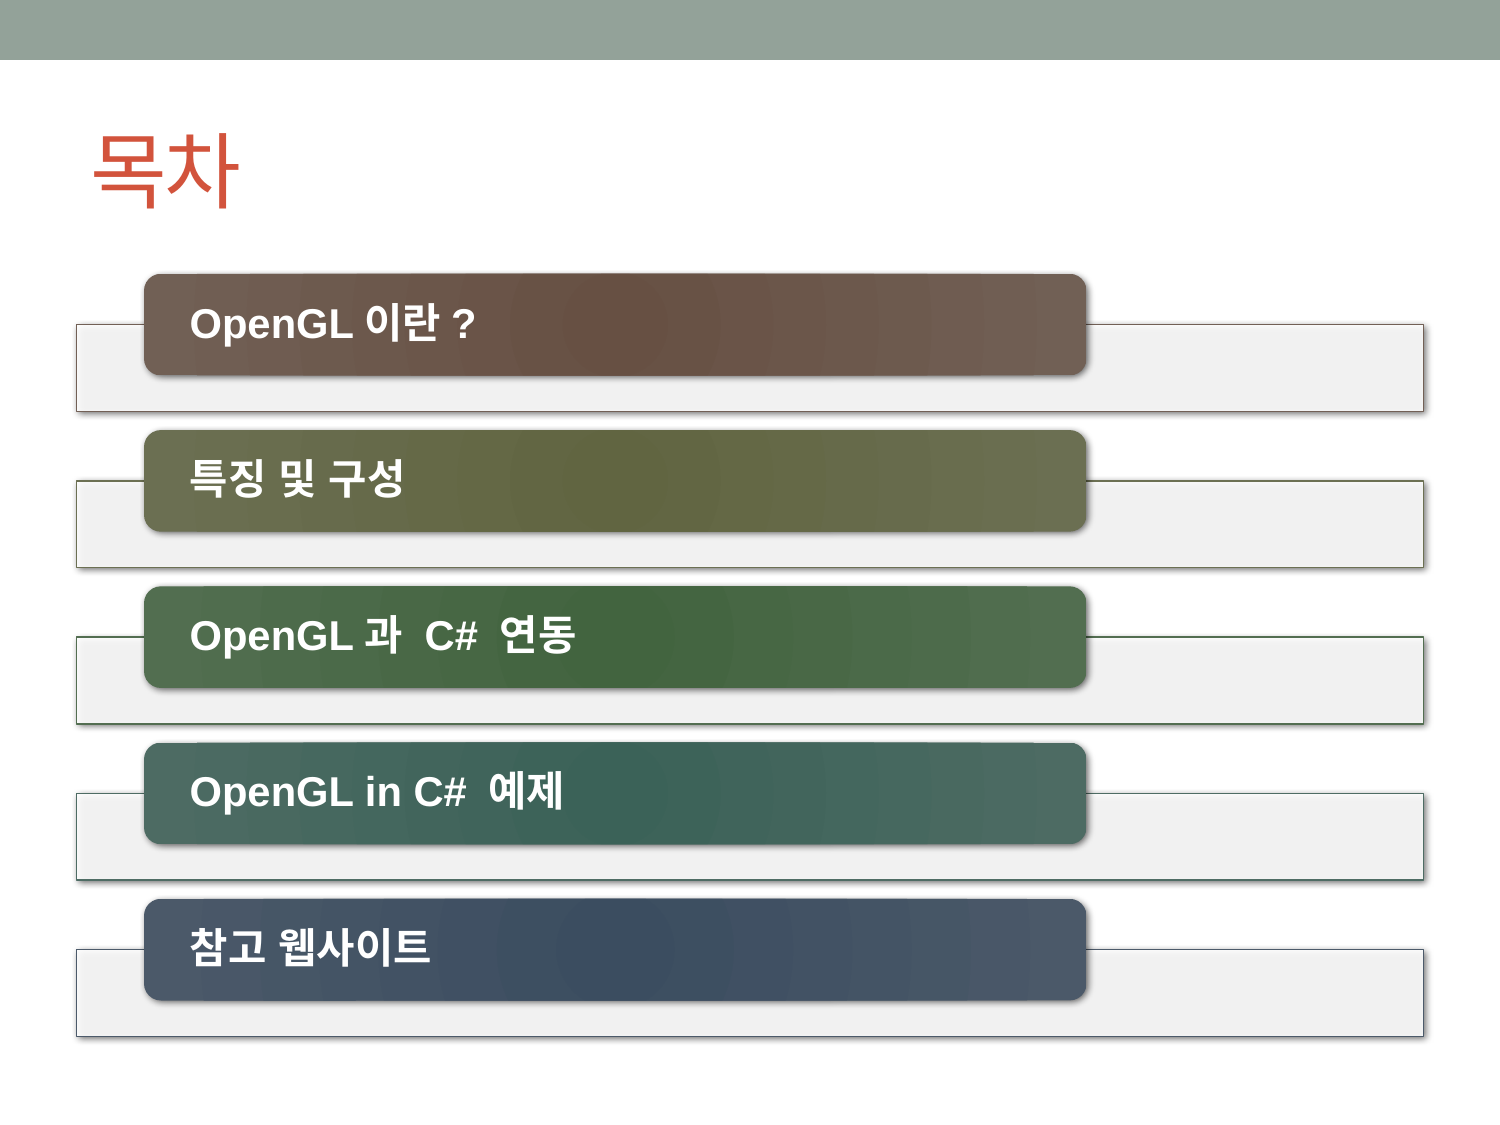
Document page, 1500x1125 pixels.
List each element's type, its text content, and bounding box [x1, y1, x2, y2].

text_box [76, 263, 1424, 1047]
title 목차 [75, 87, 1425, 250]
